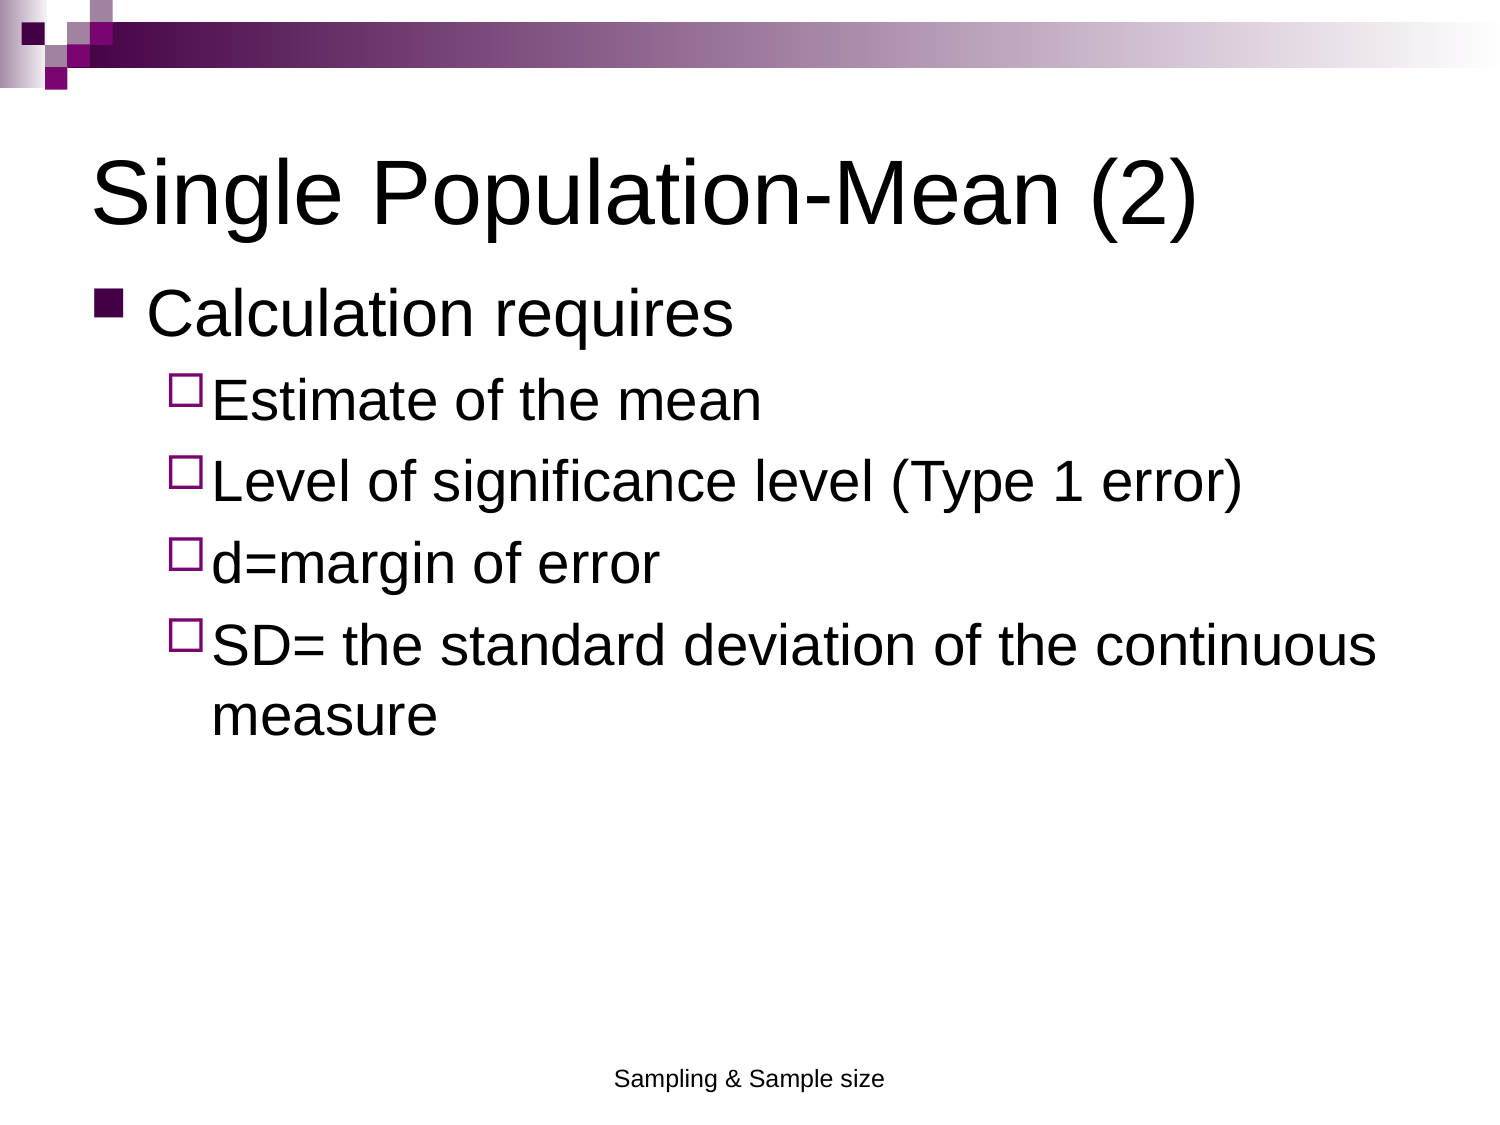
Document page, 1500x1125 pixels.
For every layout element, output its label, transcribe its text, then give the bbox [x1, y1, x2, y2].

title Single Population-Mean (2) [74, 74, 1426, 262]
list Calculation requires Estimate of the mean Level of significance level (Type 1 error) d=margin of error SD= the standard deviation of the continuous measure [74, 262, 1500, 1006]
footer Sampling & Sample size [512, 1024, 988, 1101]
